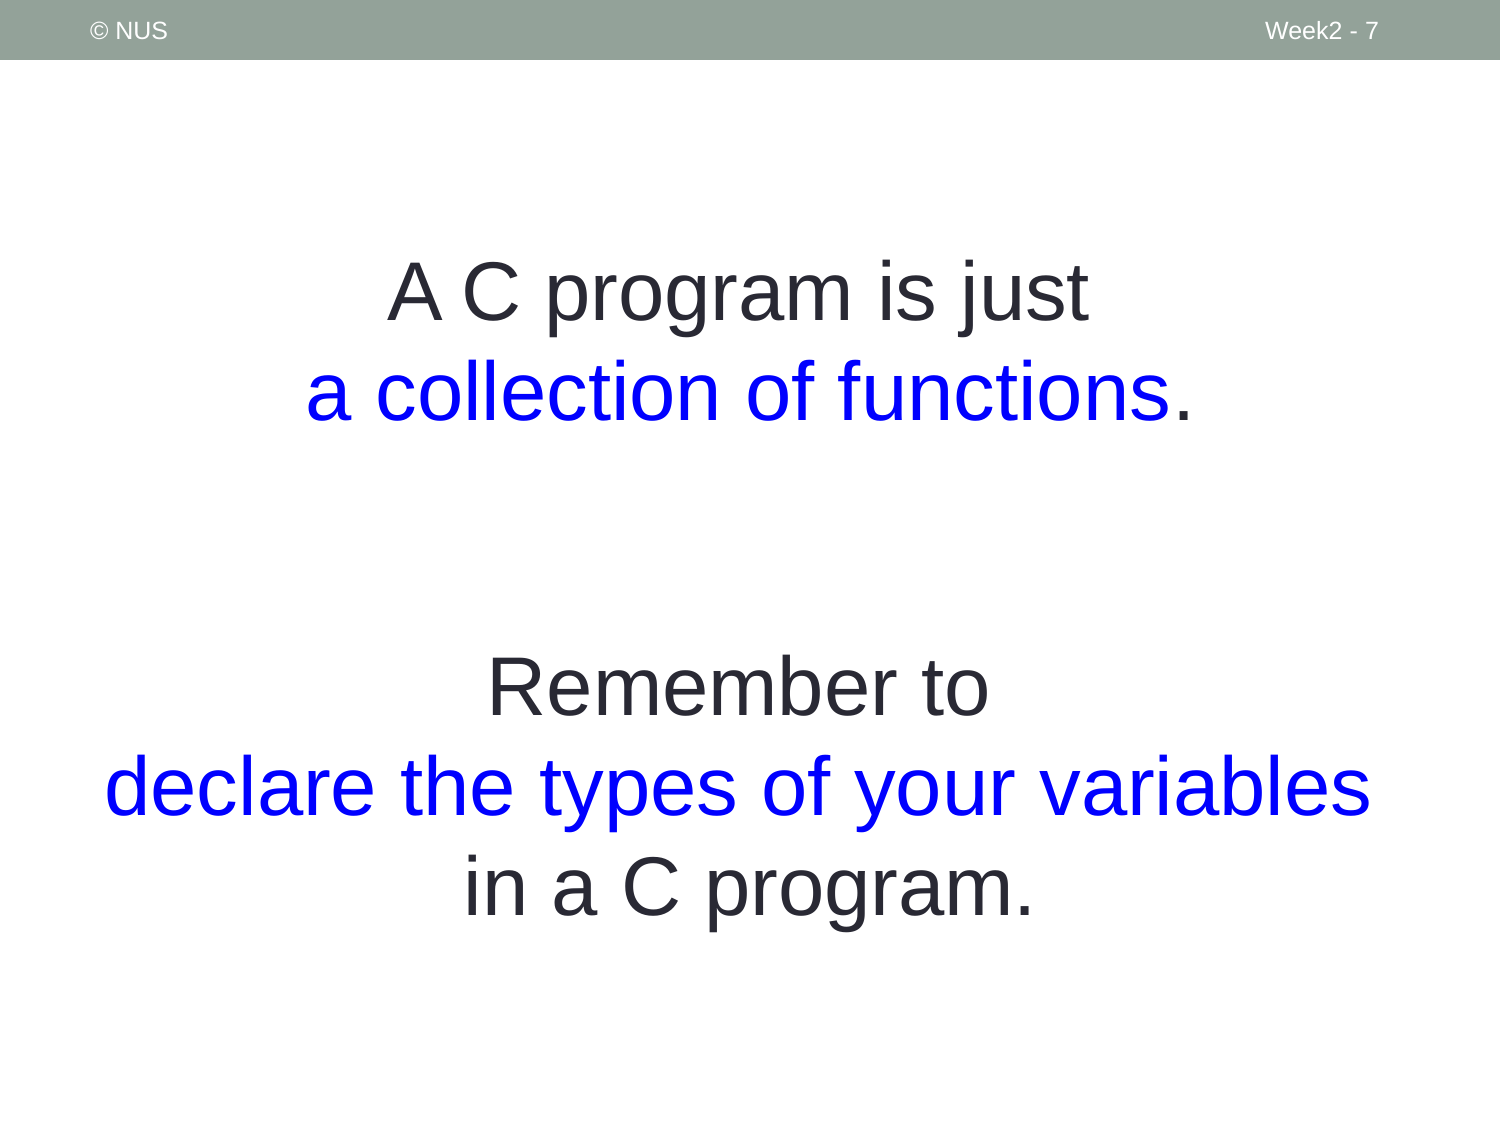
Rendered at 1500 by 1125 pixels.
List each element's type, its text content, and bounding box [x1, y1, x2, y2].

slide_number Week2 - 7 [1250, 3, 1425, 57]
slide_number © NUS [75, 3, 550, 57]
text_box A C program is just a collection of functions. [219, 230, 1282, 452]
text_box Remember to declare the types of your variables in a C program. [62, 624, 1439, 871]
